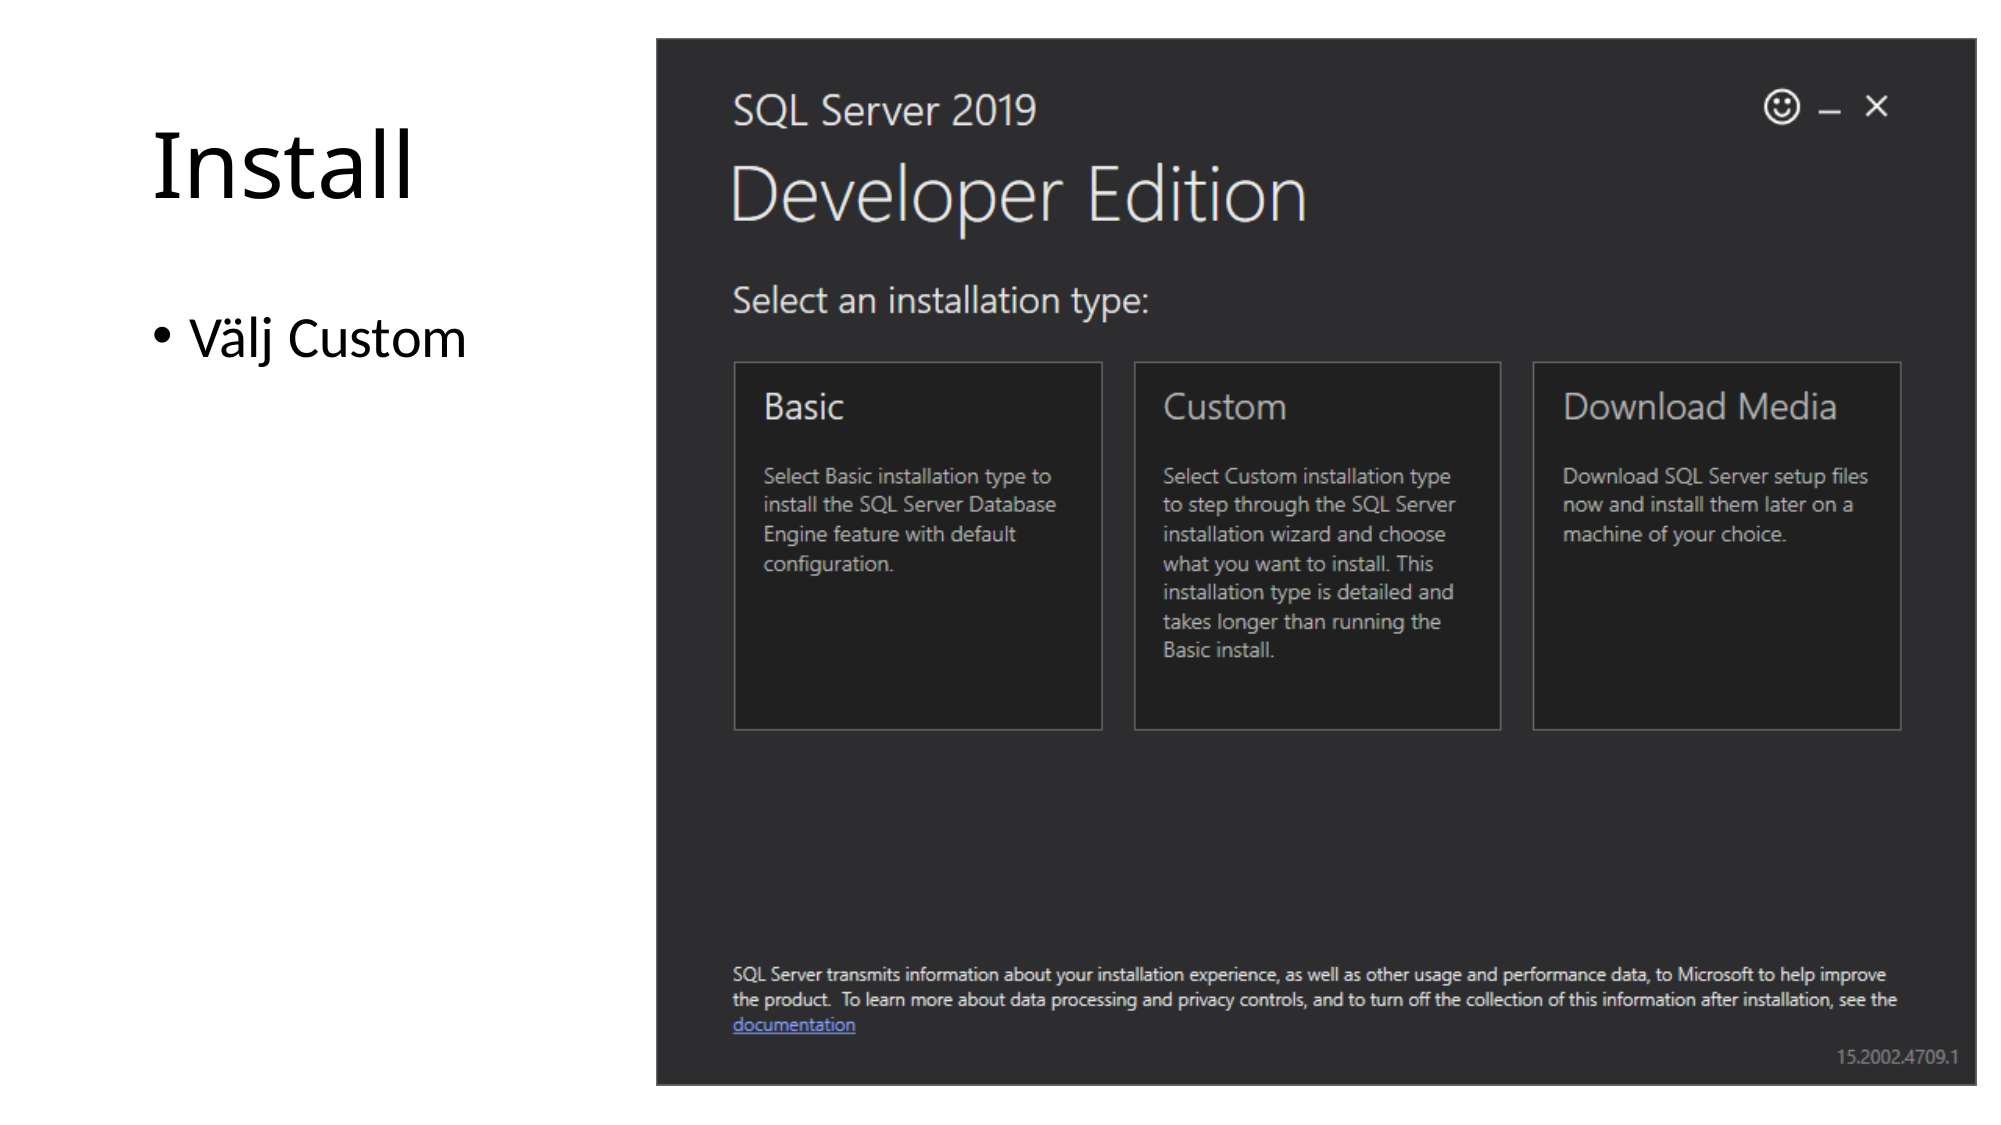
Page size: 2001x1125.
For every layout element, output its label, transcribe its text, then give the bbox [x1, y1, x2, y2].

title Install [137, 59, 655, 278]
list Välj Custom [137, 299, 655, 1014]
picture [655, 38, 1977, 1086]
